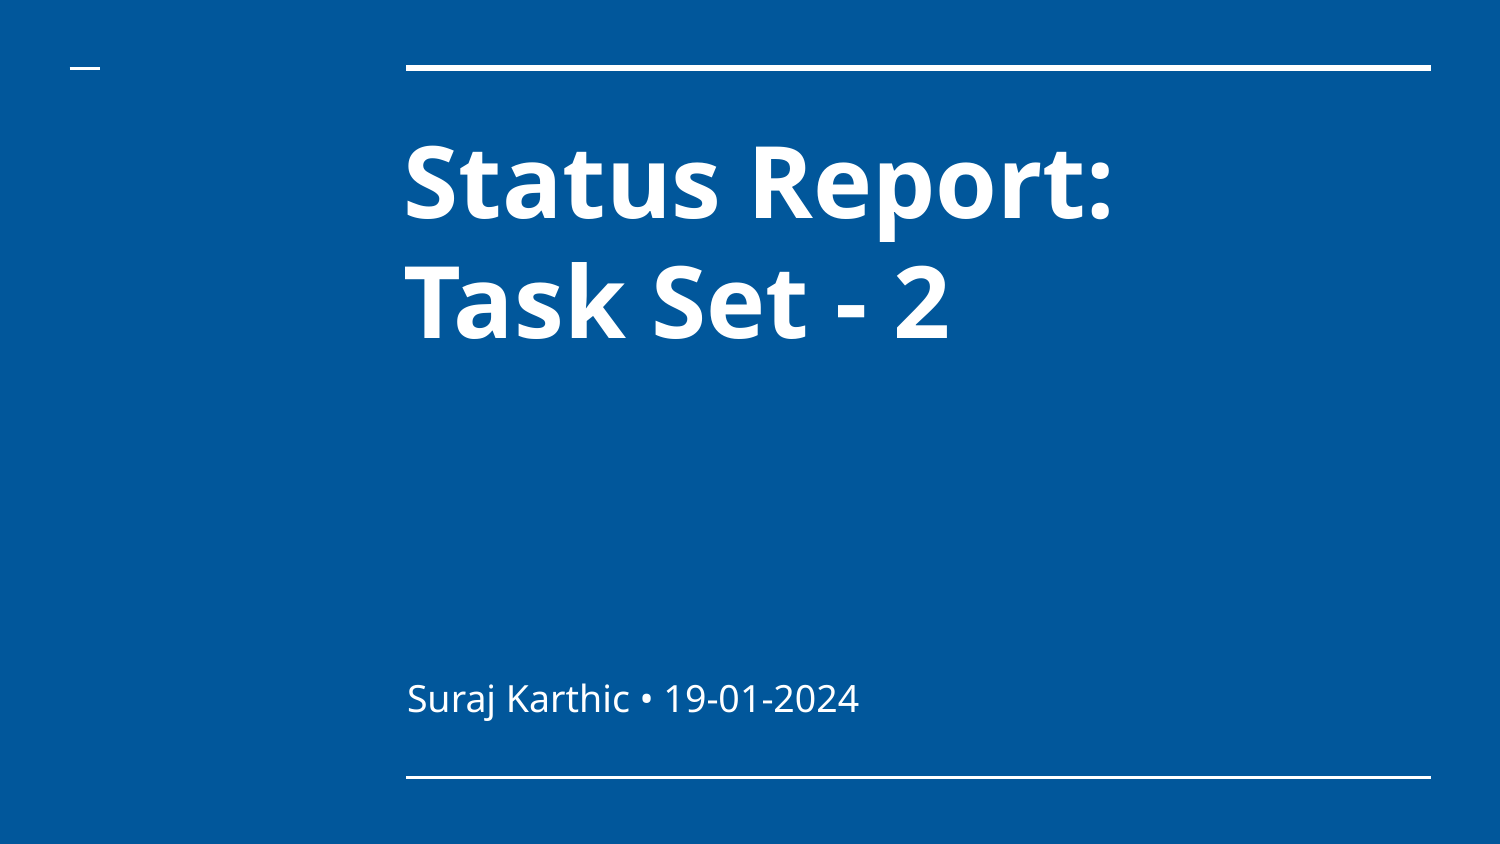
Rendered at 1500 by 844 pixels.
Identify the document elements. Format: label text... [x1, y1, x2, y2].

title Status Report: Task Set - 2 [389, 103, 1428, 357]
subtitle Suraj Karthic • 19-01-2024 [392, 531, 1431, 735]
